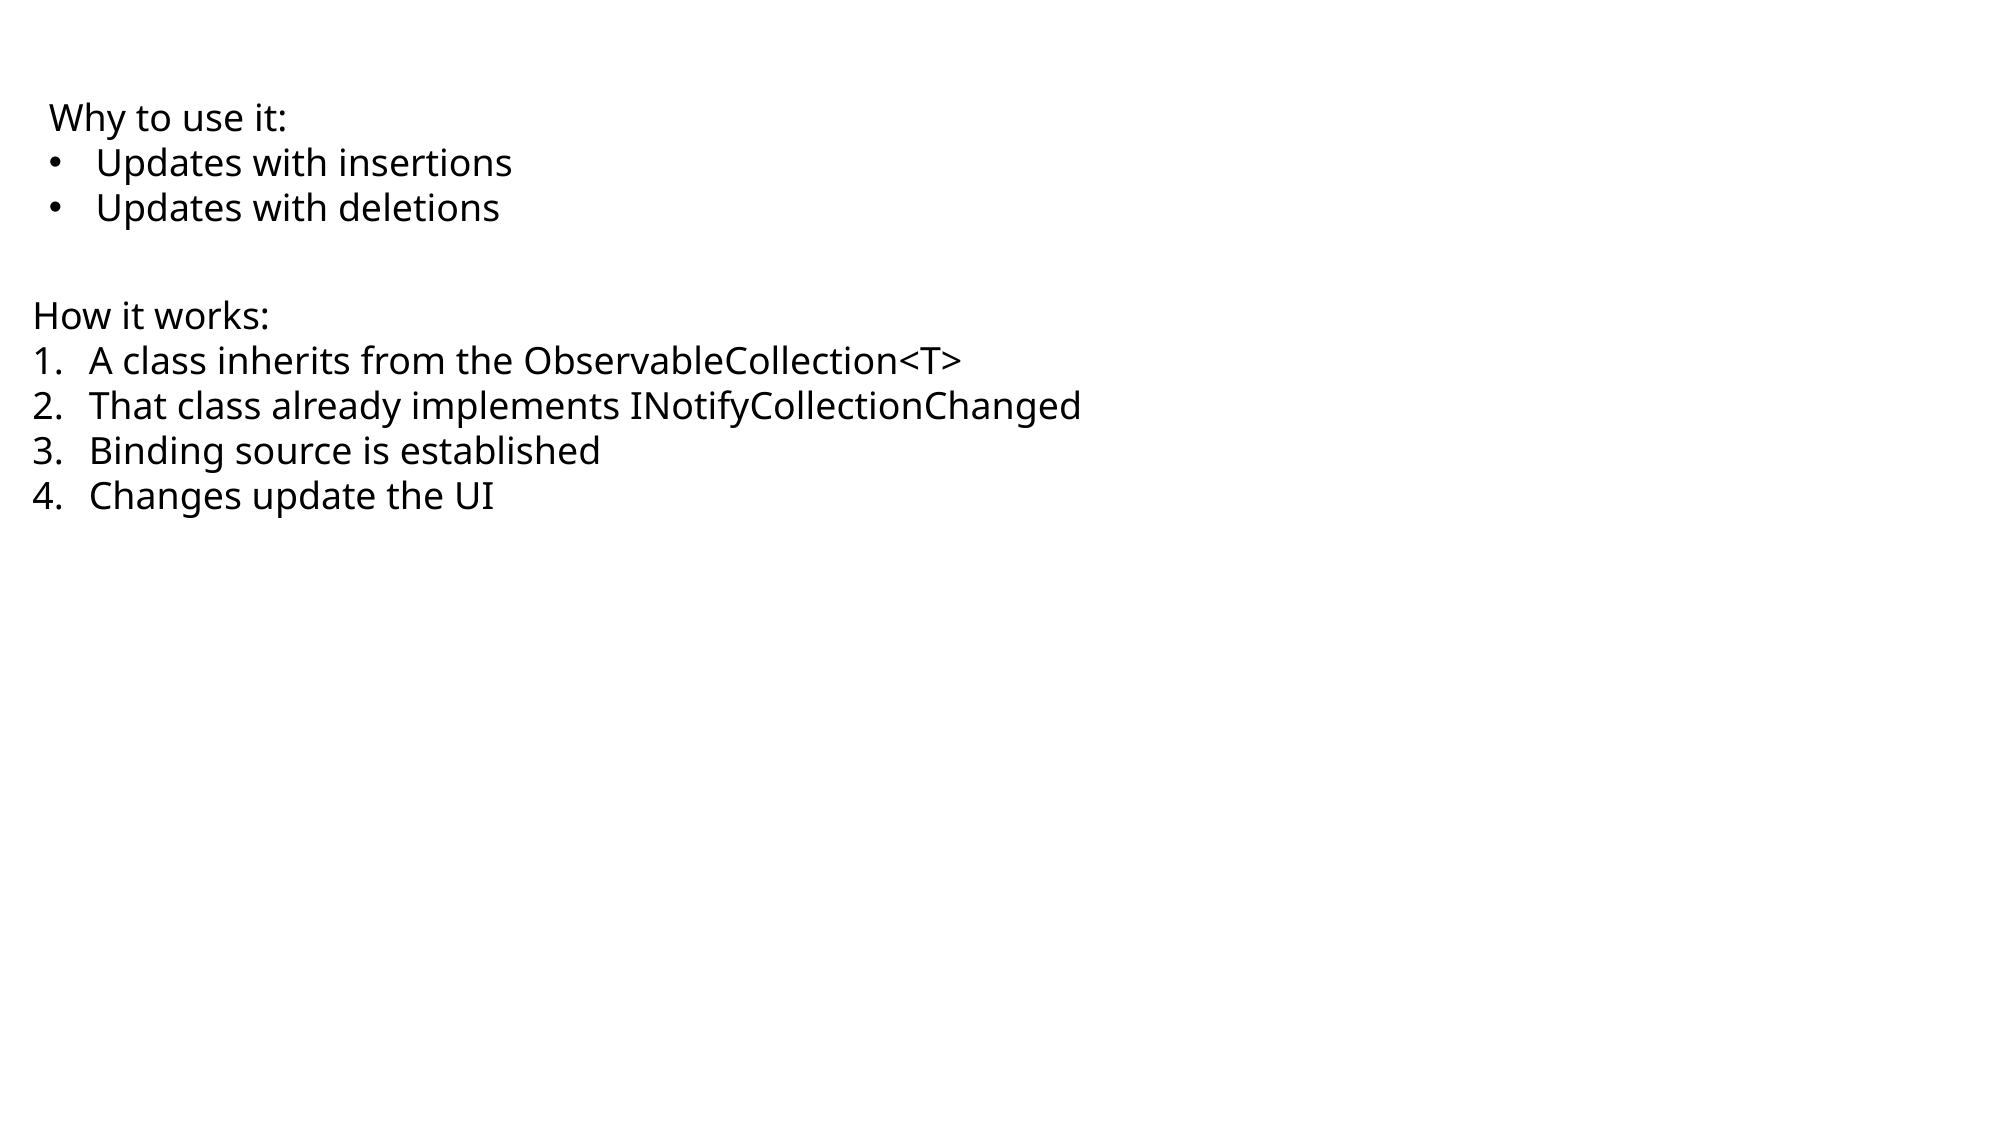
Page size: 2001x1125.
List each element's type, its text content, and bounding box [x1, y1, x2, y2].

text_box How it works: A class inherits from the ObservableCollection<T> That class already implements INotifyCollectionChanged Binding source is established Changes update the UI [17, 284, 1098, 525]
text_box Why to use it: Updates with insertions Updates with deletions [33, 86, 529, 237]
